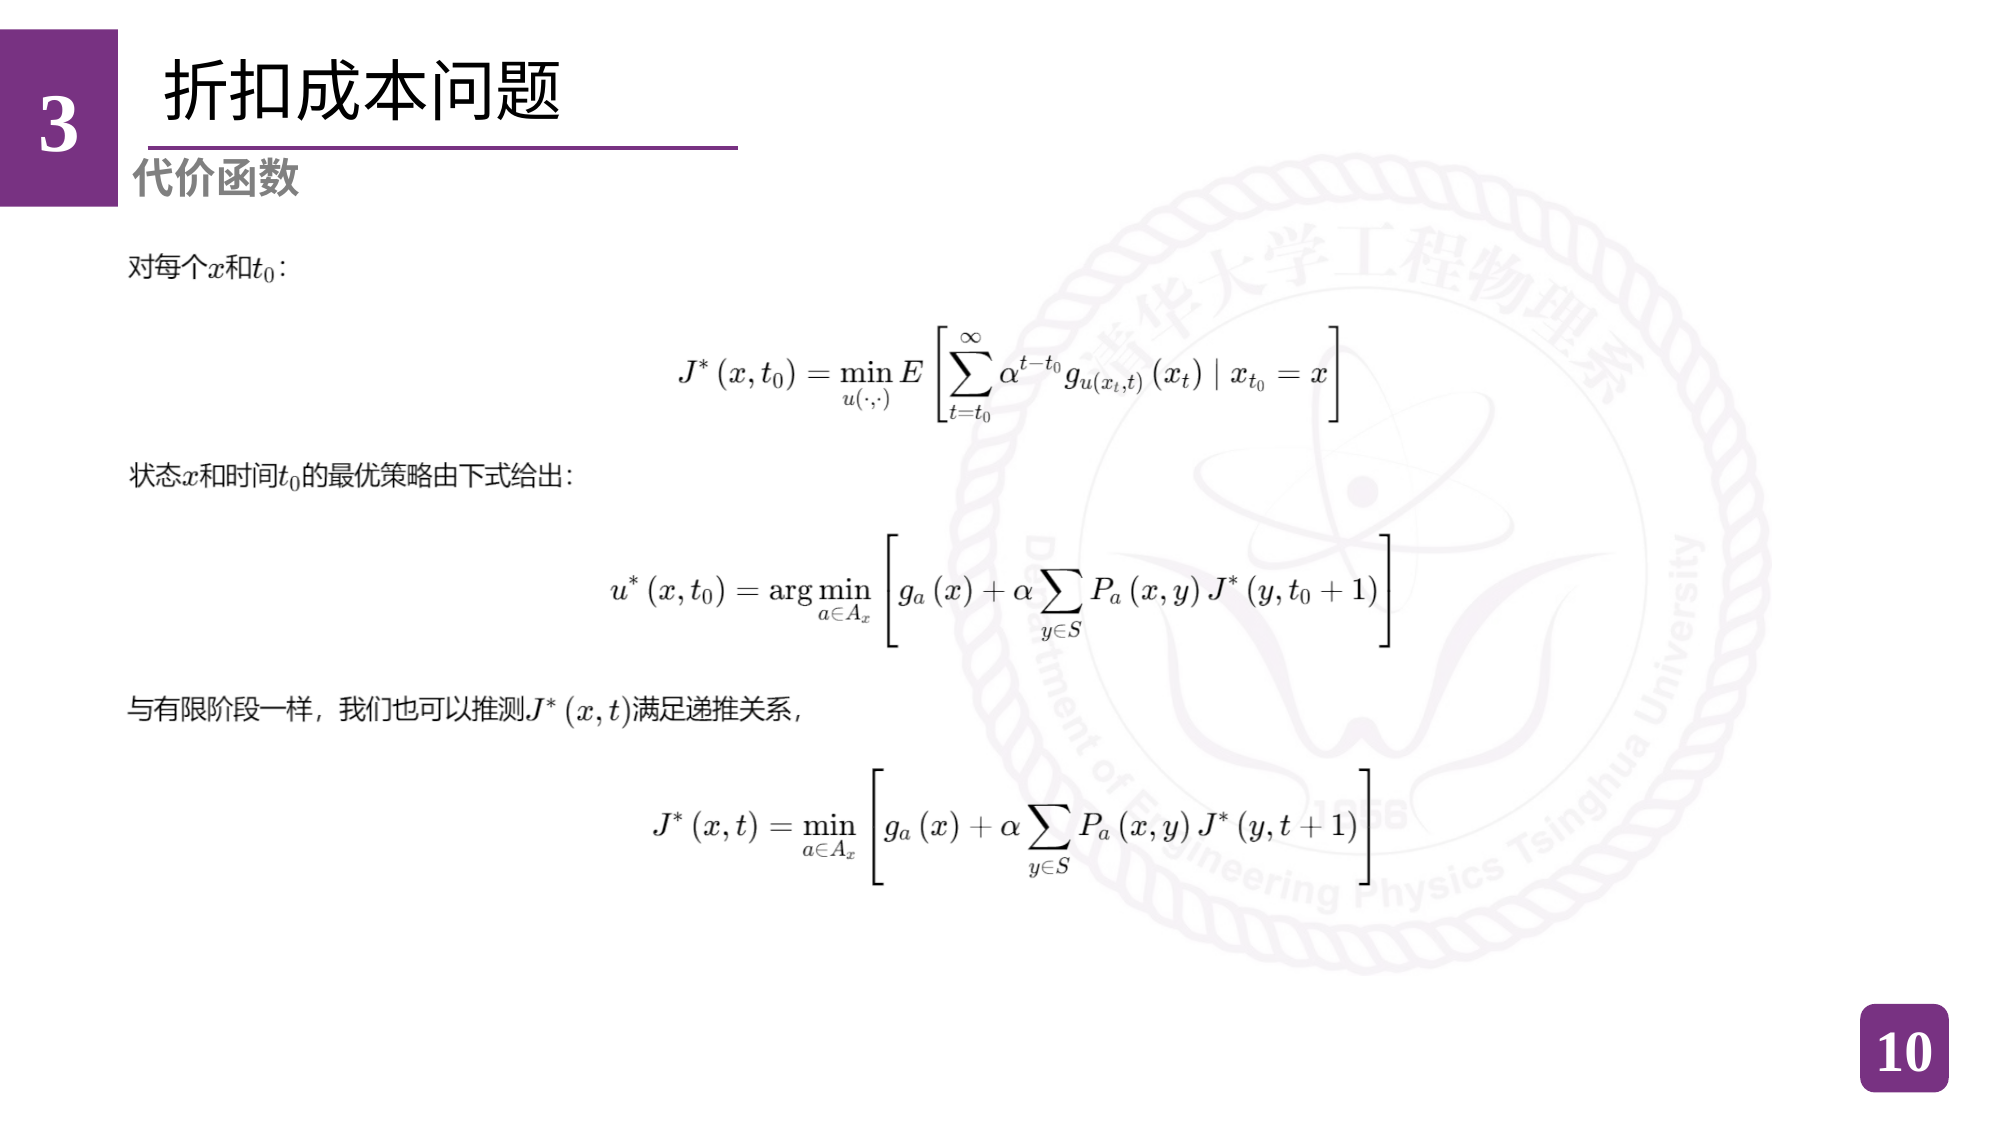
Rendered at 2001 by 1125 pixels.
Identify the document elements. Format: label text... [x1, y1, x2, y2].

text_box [1859, 1003, 1950, 1093]
text_box 折扣成本问题 [147, 29, 680, 147]
text_box 代价函数 [119, 147, 709, 207]
picture [117, 148, 1891, 977]
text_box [0, 28, 119, 208]
